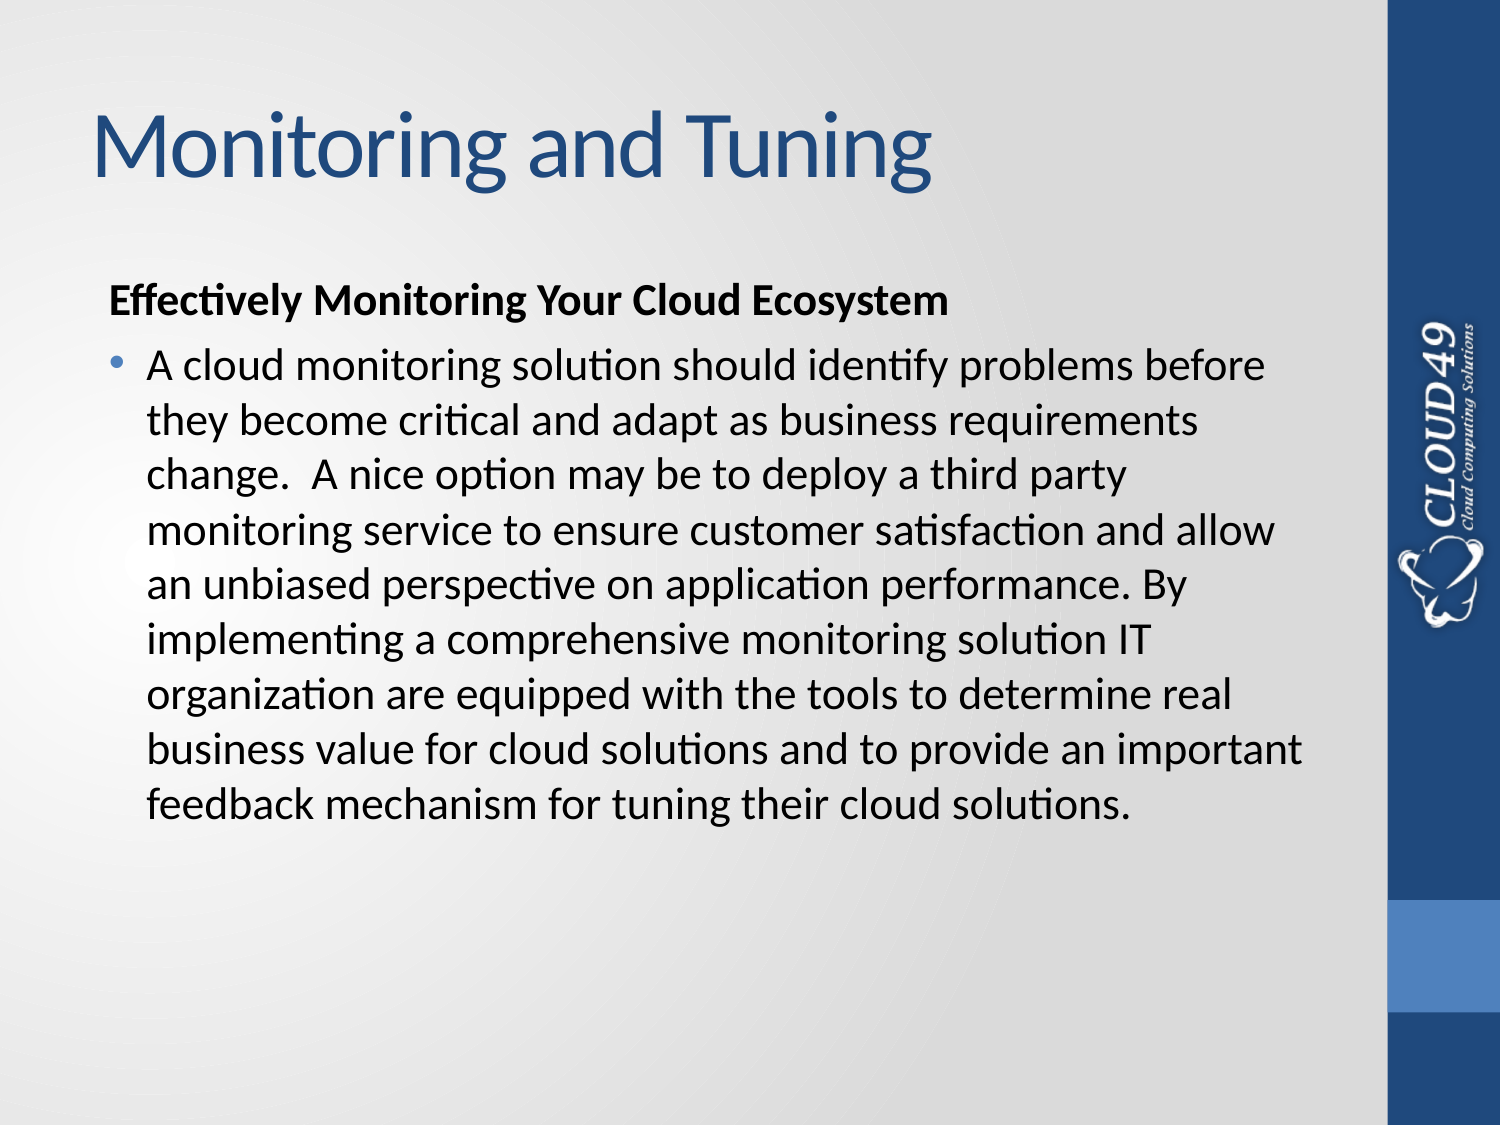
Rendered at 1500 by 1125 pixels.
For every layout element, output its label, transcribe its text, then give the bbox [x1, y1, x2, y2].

picture [1378, 0, 1500, 654]
title Monitoring and Tuning [75, 45, 1325, 233]
list Effectively Monitoring Your Cloud Ecosystem A cloud monitoring solution should identify problems before they become critical and adapt as business requirements change. A nice option may be to deploy a third party monitoring service to ensure customer satisfaction and allow an unbiased perspective on application performance. By implementing a comprehensive monitoring solution IT organization are equipped with the tools to determine real business value for cloud solutions and to provide an important feedback mechanism for tuning their cloud solutions. [75, 262, 1325, 1050]
